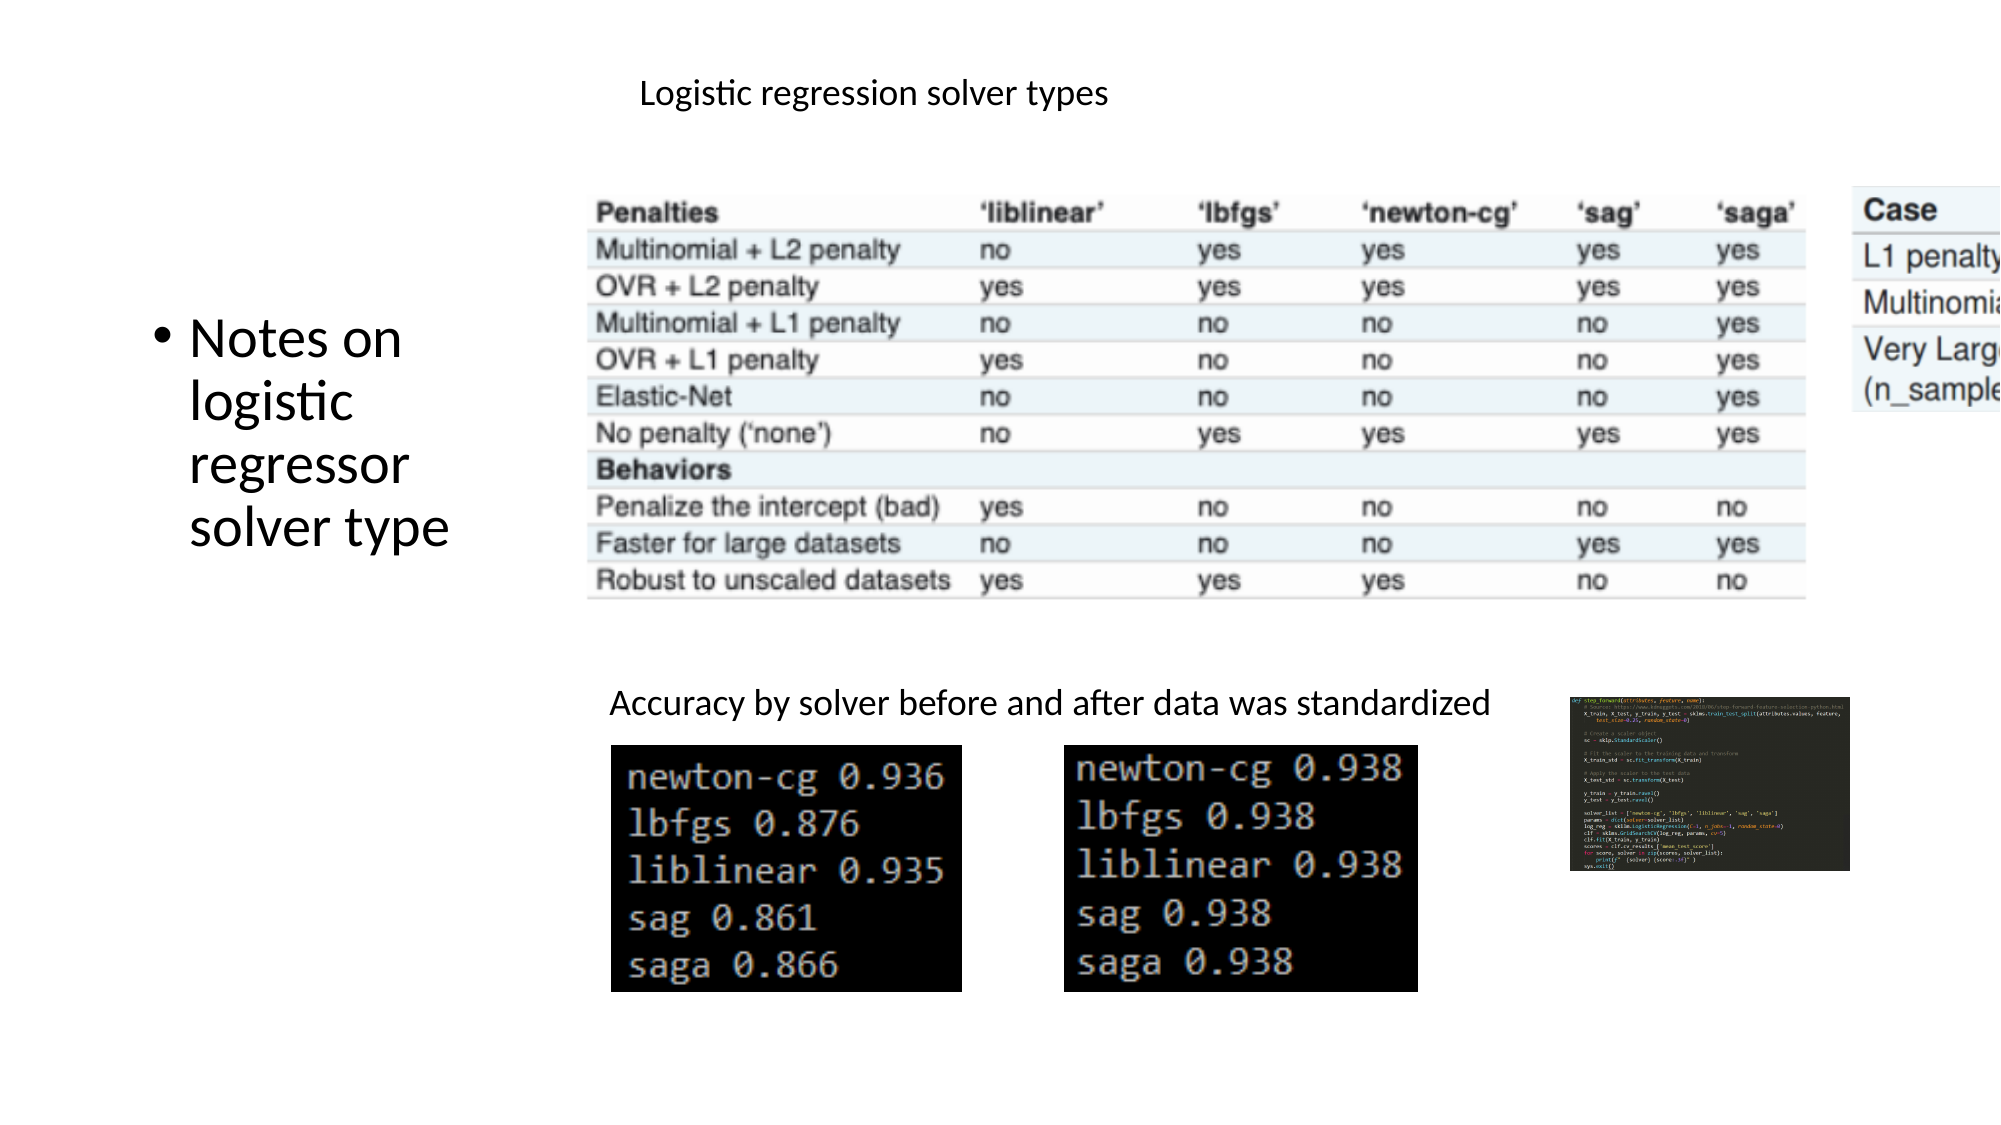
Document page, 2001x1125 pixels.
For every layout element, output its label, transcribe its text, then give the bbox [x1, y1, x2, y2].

picture [575, 186, 1822, 633]
picture [611, 745, 962, 992]
picture [1064, 745, 1418, 992]
text_box Logistic regression solver types [624, 60, 1503, 121]
picture [1570, 697, 1850, 871]
picture [1849, 186, 2000, 412]
list Notes on logistic regressor solver type [137, 299, 484, 903]
text_box Accuracy by solver before and after data was standardized [594, 670, 1589, 731]
